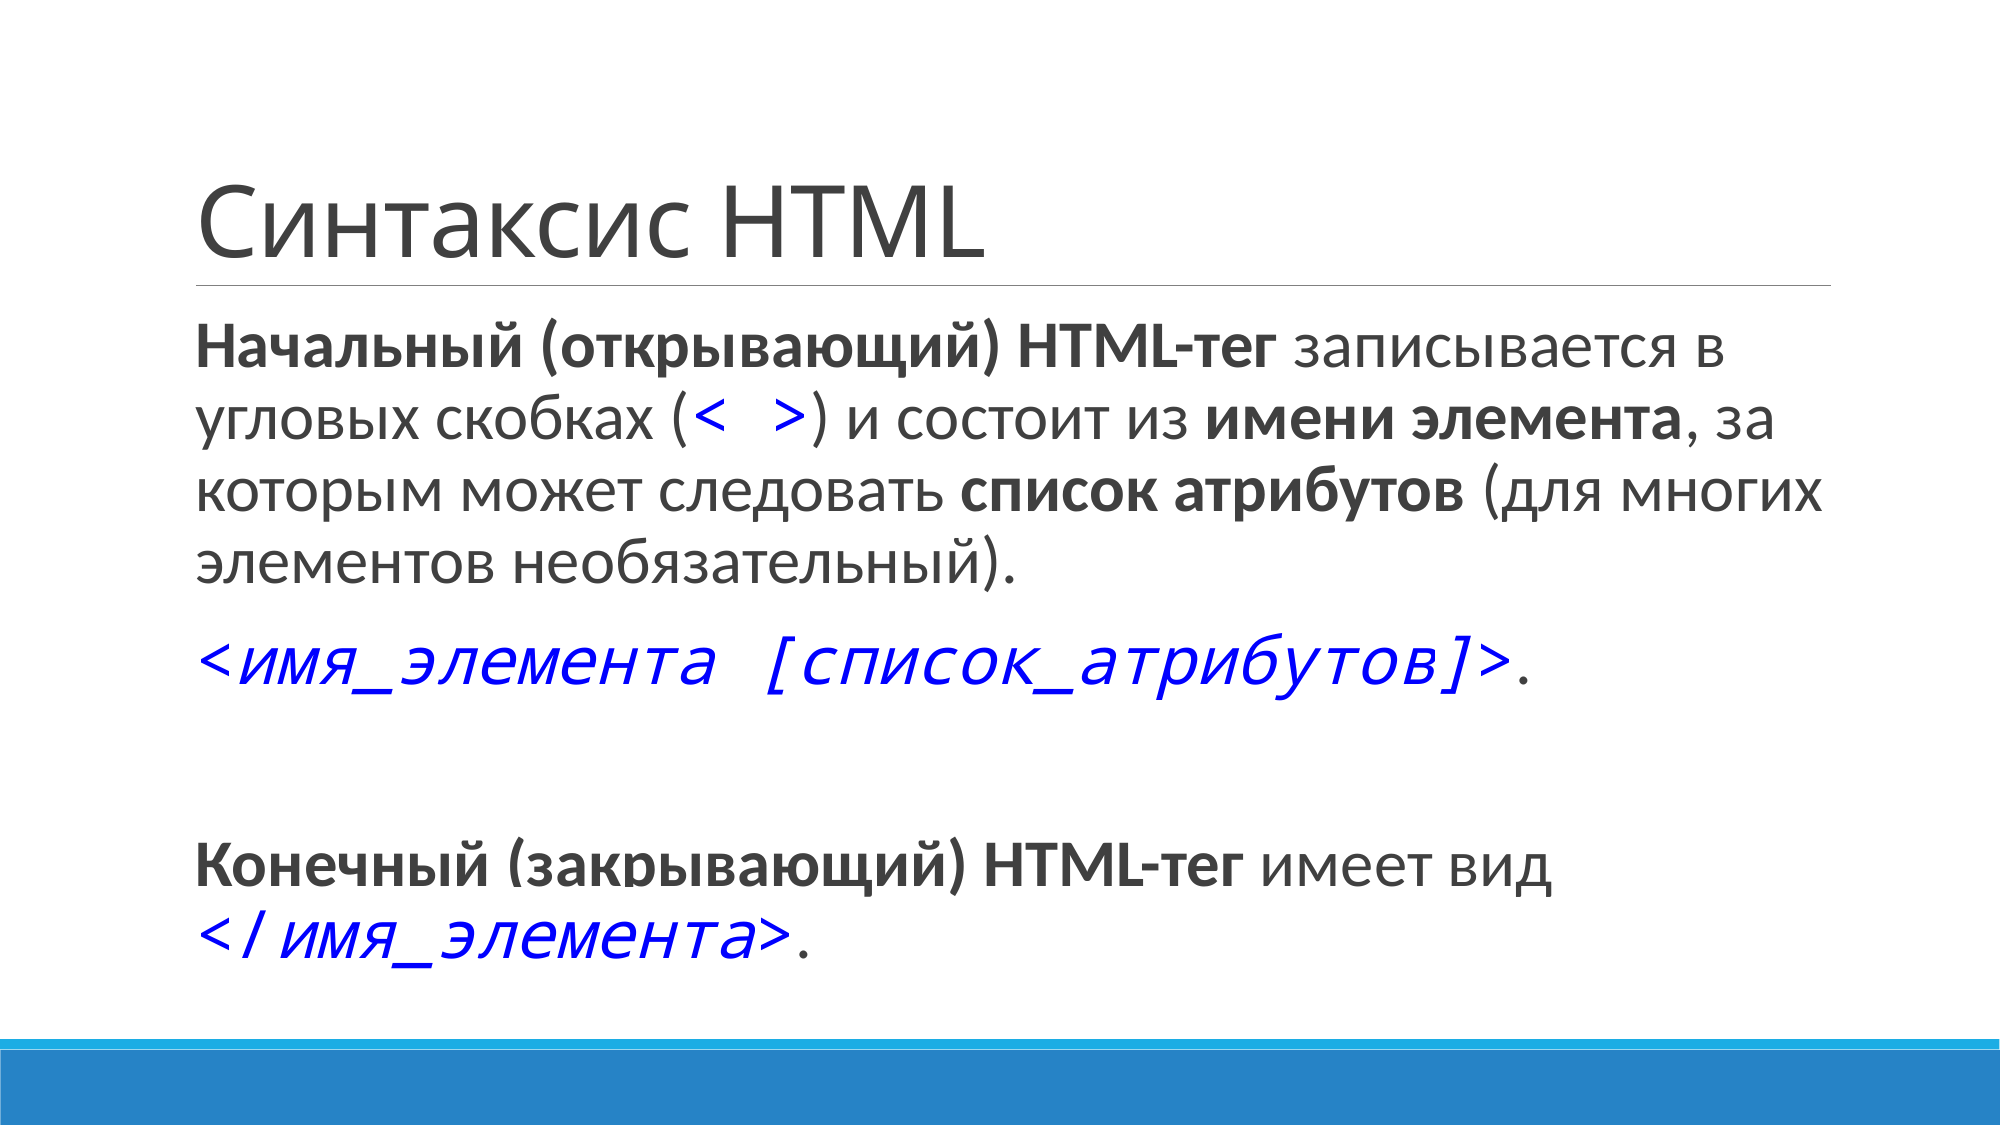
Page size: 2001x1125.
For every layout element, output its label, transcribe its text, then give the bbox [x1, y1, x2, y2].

list Начальный (открывающий) HTML-тег записывается в угловых скобках (< >) и состоит из имени элемента, за которым может следовать список атрибутов (для многих элементов необязательный). <имя_элемента [список_атрибутов]>. Конечный (закрывающий) HTML-тег имеет вид </имя_элемента>. [180, 302, 1830, 963]
title Синтаксис HTML [180, 47, 1830, 285]
